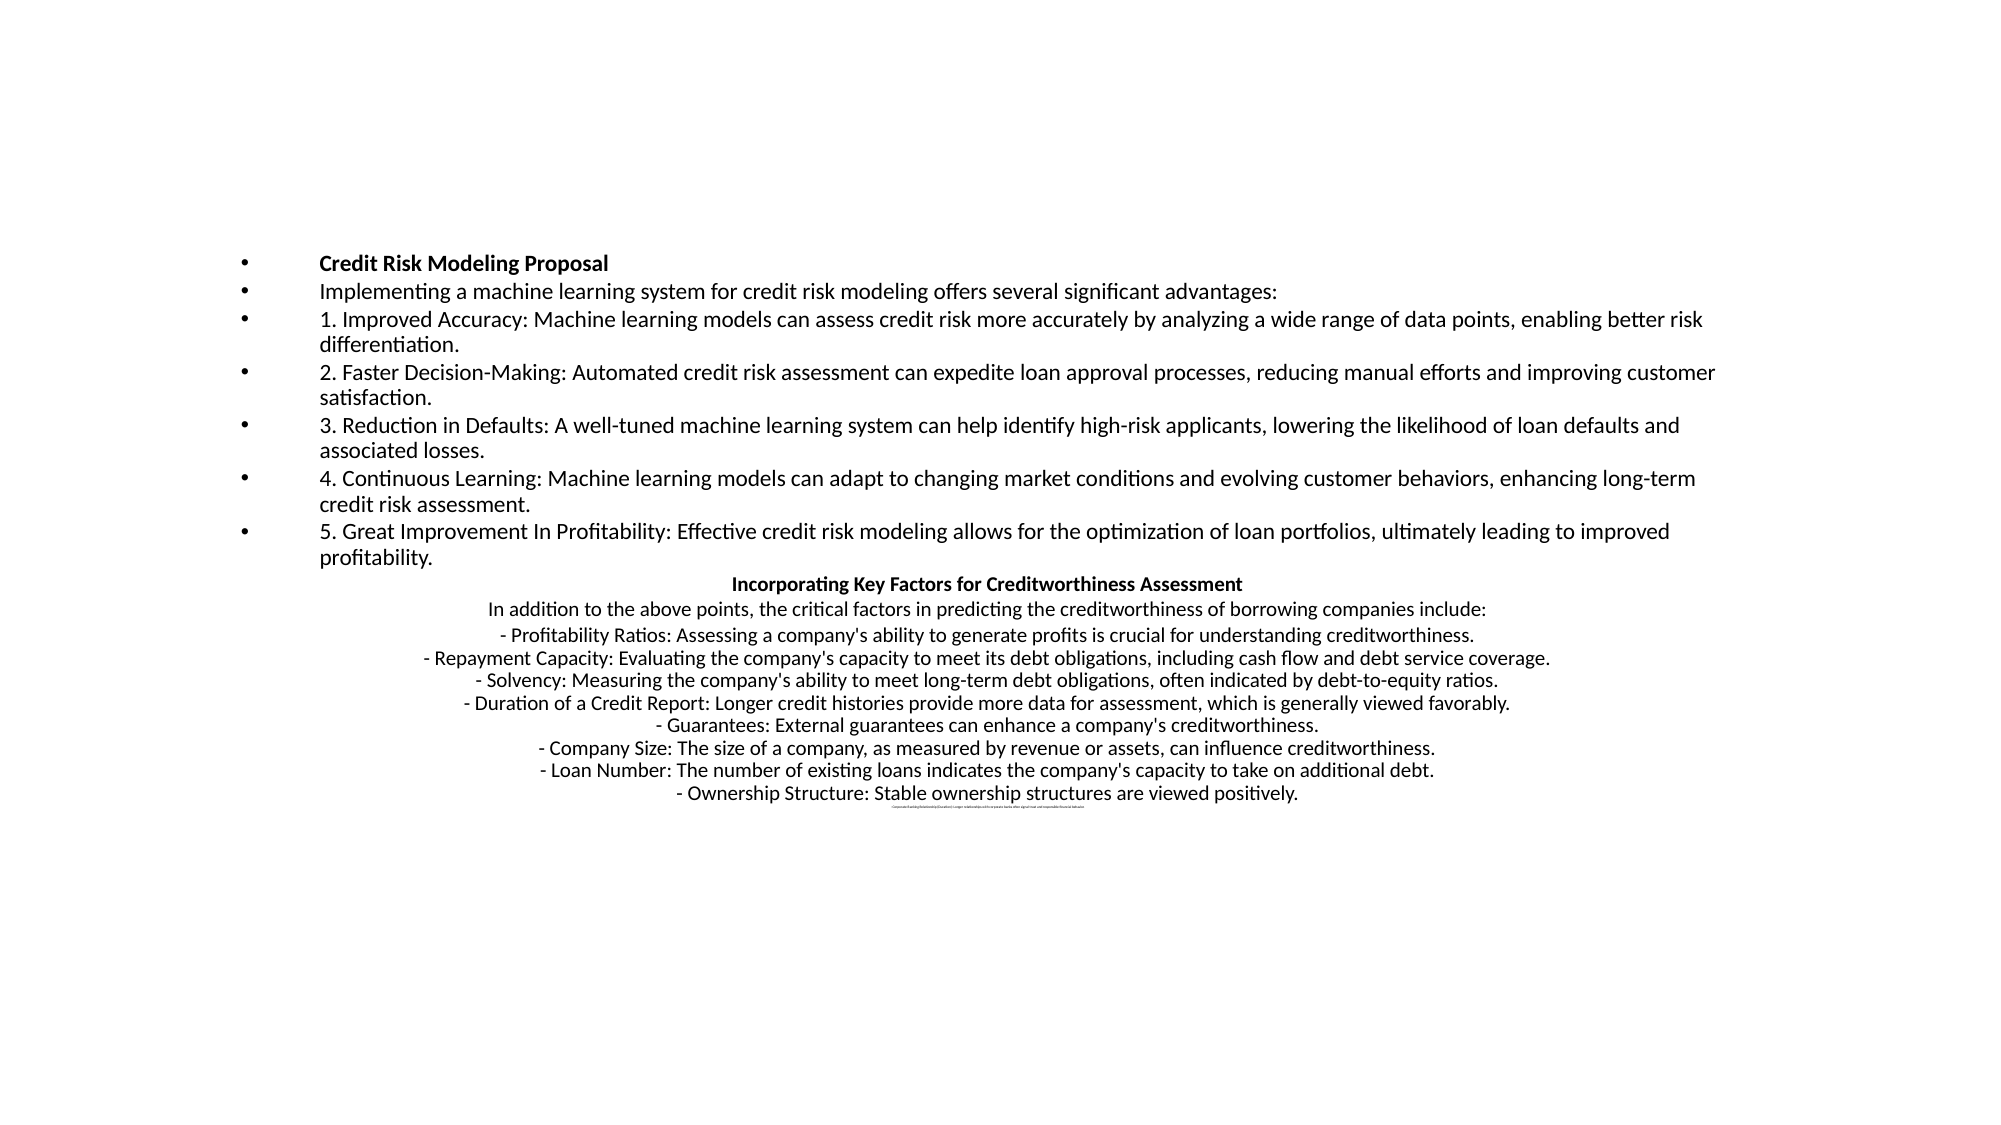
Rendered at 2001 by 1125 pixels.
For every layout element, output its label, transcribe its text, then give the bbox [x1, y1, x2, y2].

subtitle Credit Risk Modeling Proposal Implementing a machine learning system for credit risk modeling offers several significant advantages: 1. Improved Accuracy: Machine learning models can assess credit risk more accurately by analyzing a wide range of data points, enabling better risk differentiation. 2. Faster Decision-Making: Automated credit risk assessment can expedite loan approval processes, reducing manual efforts and improving customer satisfaction. 3. Reduction in Defaults: A well-tuned machine learning system can help identify high-risk applicants, lowering the likelihood of loan defaults and associated losses. 4. Continuous Learning: Machine learning models can adapt to changing market conditions and evolving customer behaviors, enhancing long-term credit risk assessment. 5. Great Improvement In Profitability: Effective credit risk modeling allows for the optimization of loan portfolios, ultimately leading to improved profitability. Incorporating Key Factors for Creditworthiness Assessment In addition to the above points, the critical factors in predicting the creditworthiness of borrowing companies include: - Profitability Ratios: Assessing a company's ability to generate profits is crucial for understanding creditworthiness. - Repayment Capacity: Evaluating the company's capacity to meet its debt obligations, including cash flow and debt service coverage. - Solvency: Measuring the company's ability to meet long-term debt obligations, often indicated by debt-to-equity ratios. - Duration of a Credit Report: Longer credit histories provide more data for assessment, which is generally viewed favorably. - Guarantees: External guarantees can enhance a company's creditworthiness. - Company Size: The size of a company, as measured by revenue or assets, can influence creditworthiness. - Loan Number: The number of existing loans indicates the company's capacity to take on additional debt. - Ownership Structure: Stable ownership structures are viewed positively. - Corporate Banking Relationship (Duration): Longer relationships with corporate banks often signal trust and responsible financial behavior. [225, 243, 1750, 863]
